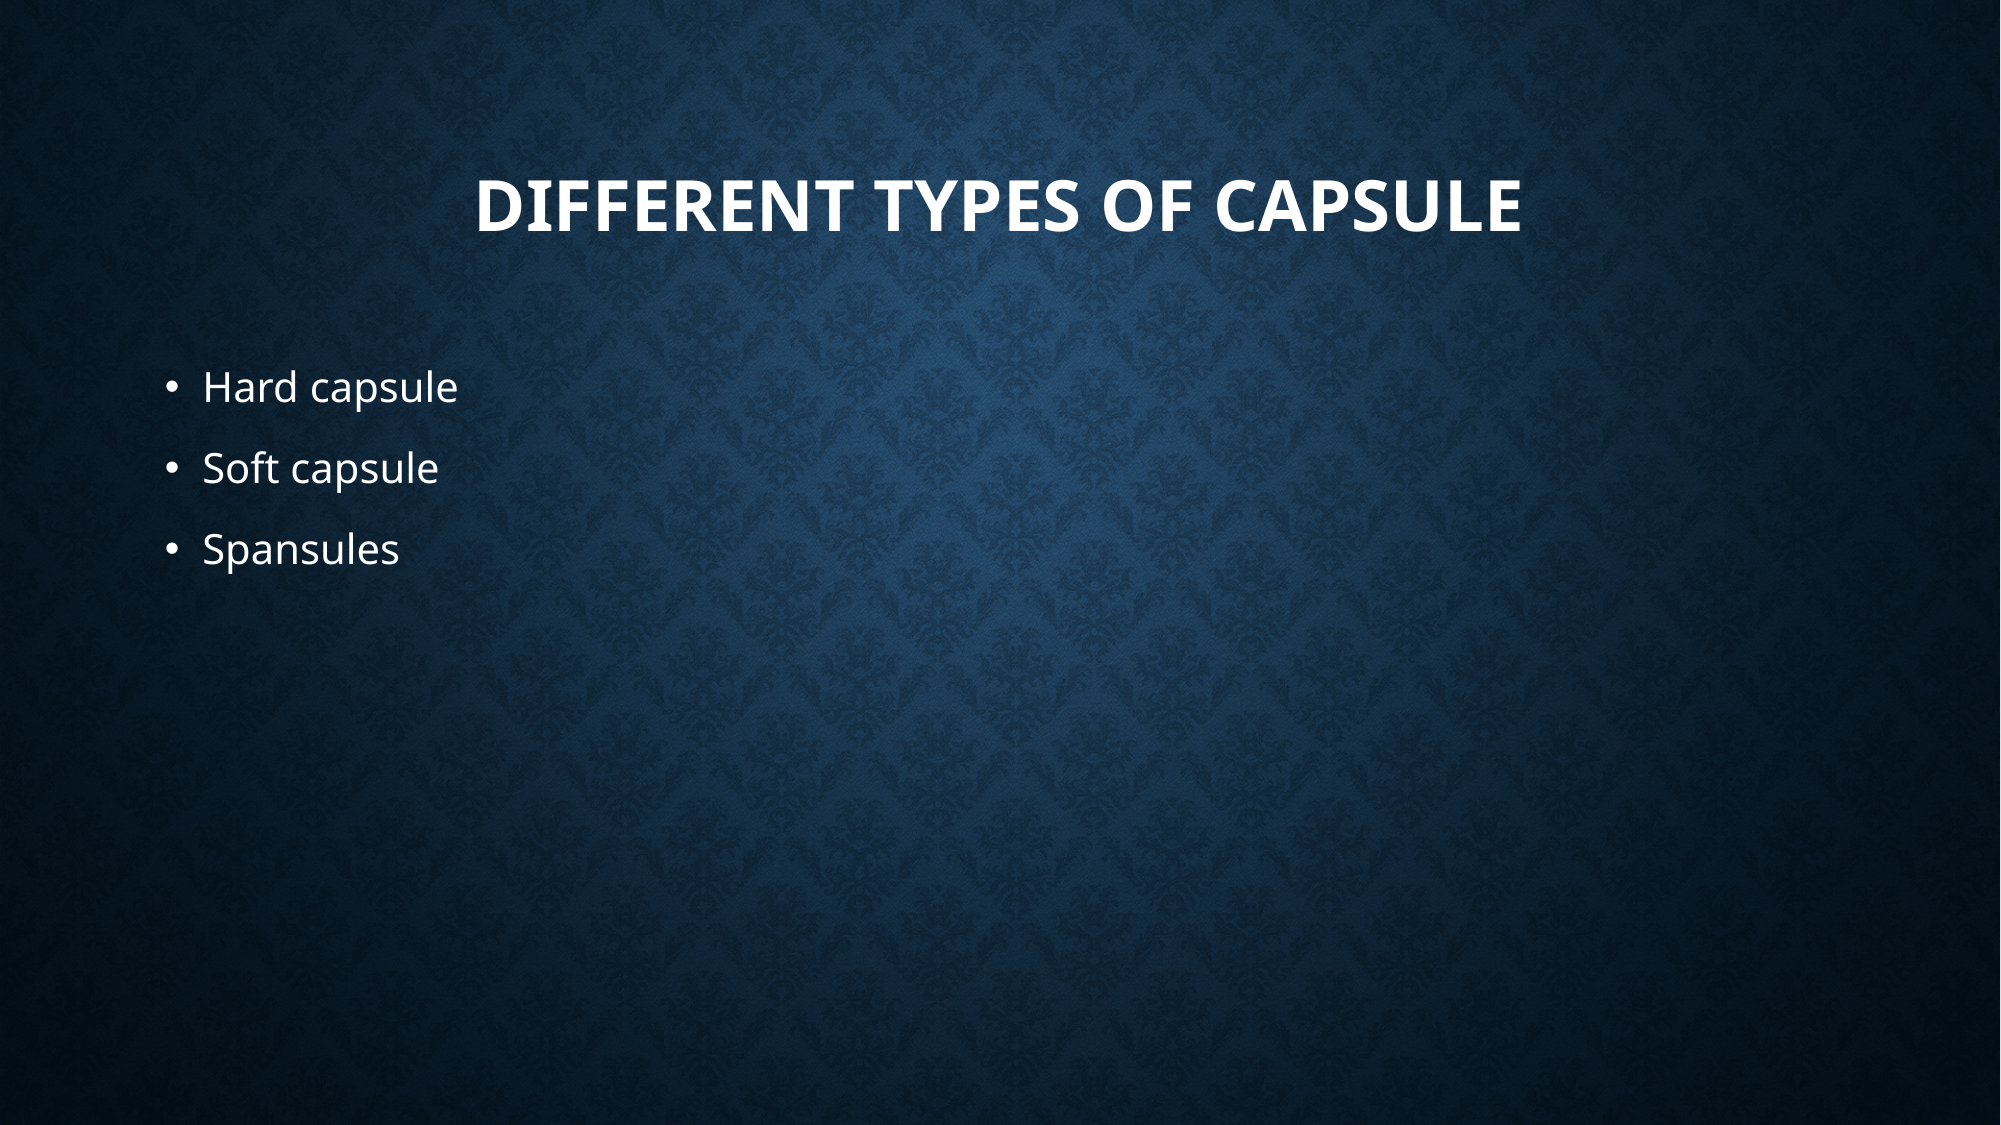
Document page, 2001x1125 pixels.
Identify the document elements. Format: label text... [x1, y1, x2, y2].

list Hard capsule Soft capsule Spansules [149, 343, 1849, 950]
title DIFFERENT TYPES OF CAPSULE [149, 99, 1849, 318]
